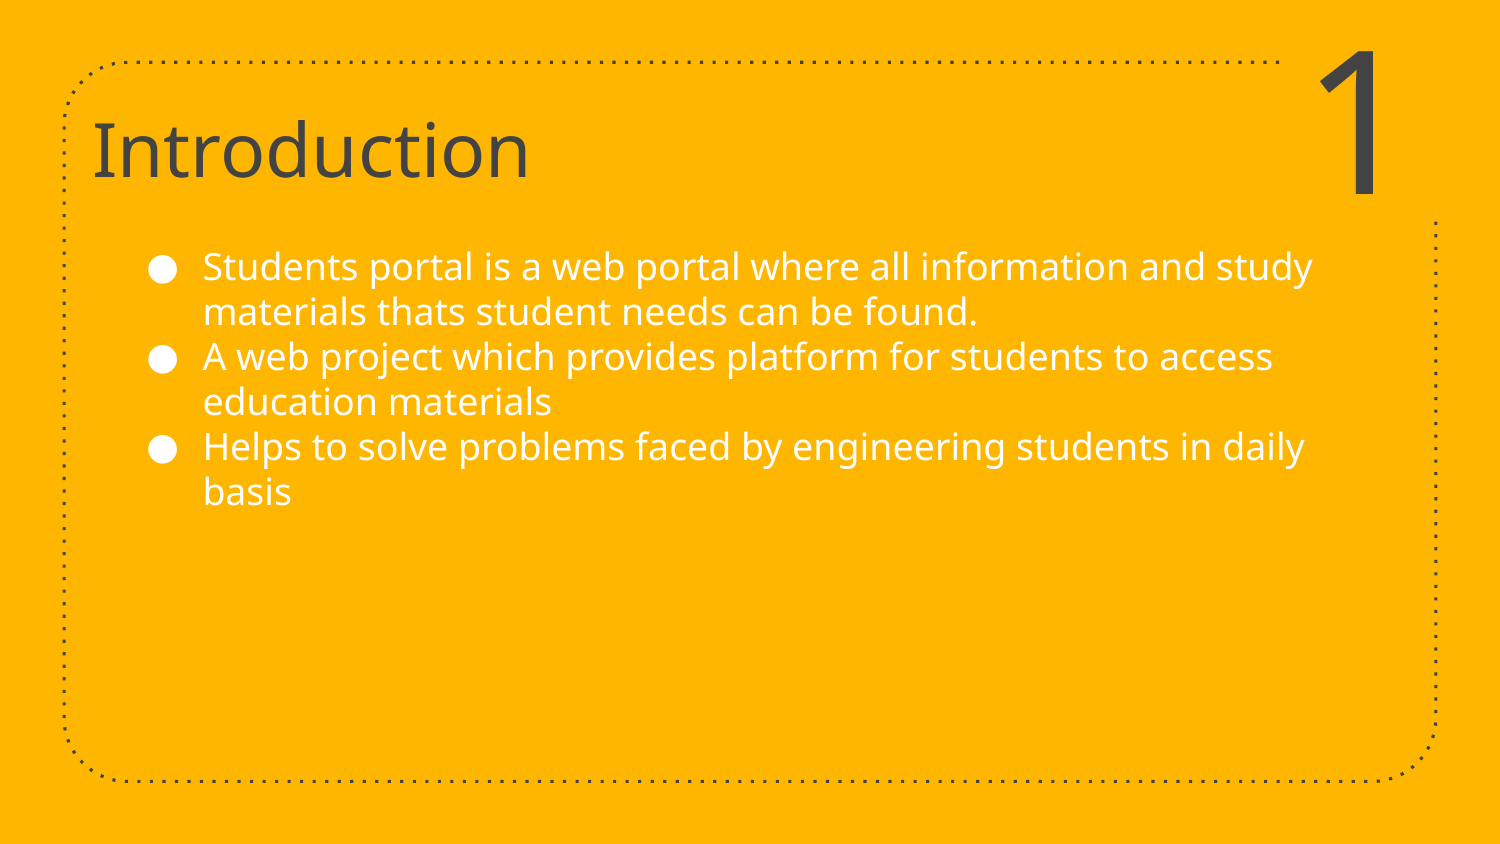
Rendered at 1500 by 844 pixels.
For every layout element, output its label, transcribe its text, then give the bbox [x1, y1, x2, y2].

title Introduction [77, 78, 1281, 208]
text_box 1 [1281, 0, 1439, 229]
subtitle Students portal is a web portal where all information and study materials thats student needs can be found. A web project which provides platform for students to access education materials Helps to solve problems faced by engineering students in daily basis [112, 228, 1388, 758]
